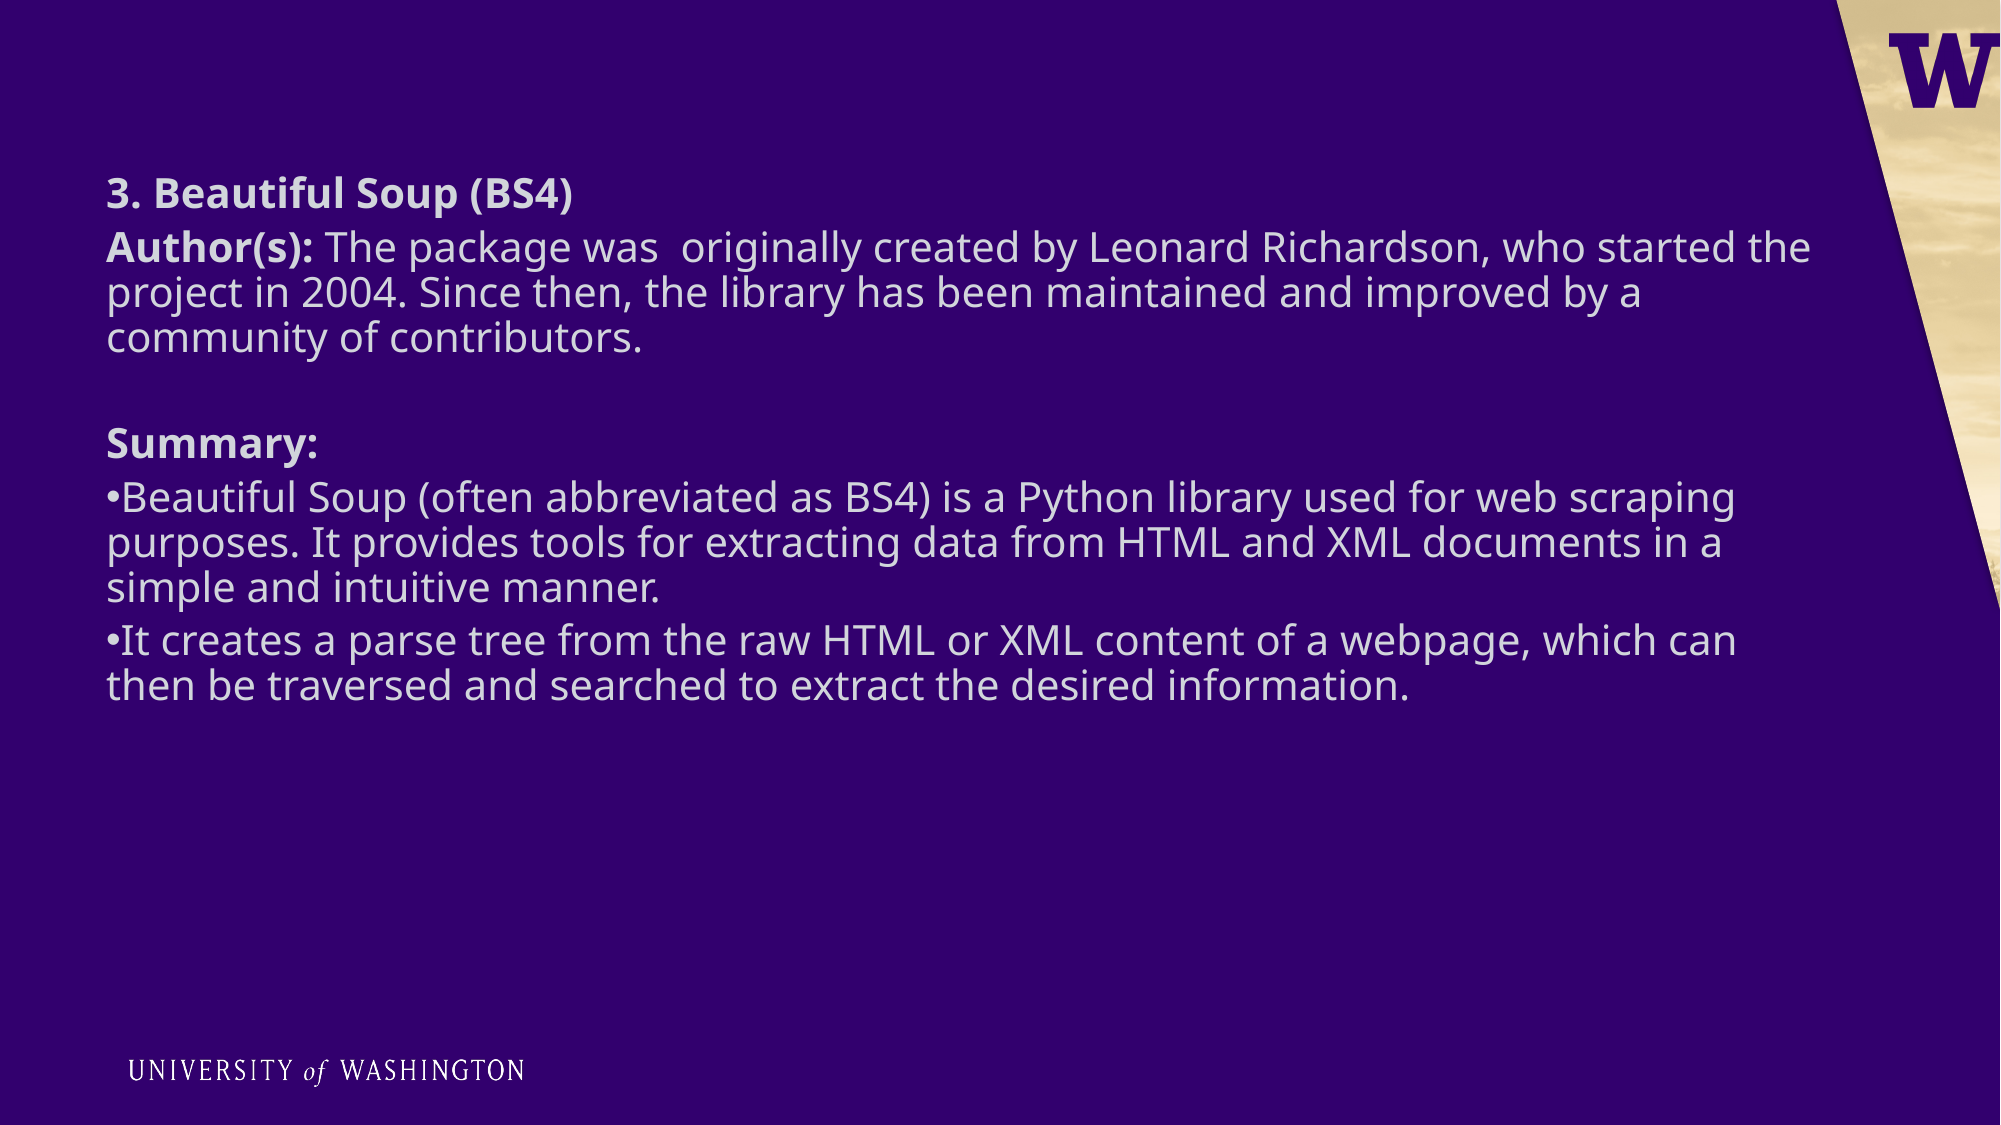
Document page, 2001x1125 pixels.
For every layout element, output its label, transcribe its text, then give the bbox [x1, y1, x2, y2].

picture [1836, 0, 2000, 610]
list 3. Beautiful Soup (BS4) Author(s): The package was originally created by Leonard Richardson, who started the project in 2004. Since then, the library has been maintained and improved by a community of contributors. Summary: Beautiful Soup (often abbreviated as BS4) is a Python library used for web scraping purposes. It provides tools for extracting data from HTML and XML documents in a simple and intuitive manner. It creates a parse tree from the raw HTML or XML content of a webpage, which can then be traversed and searched to extract the desired information. [91, 165, 1846, 691]
picture [128, 1059, 524, 1087]
